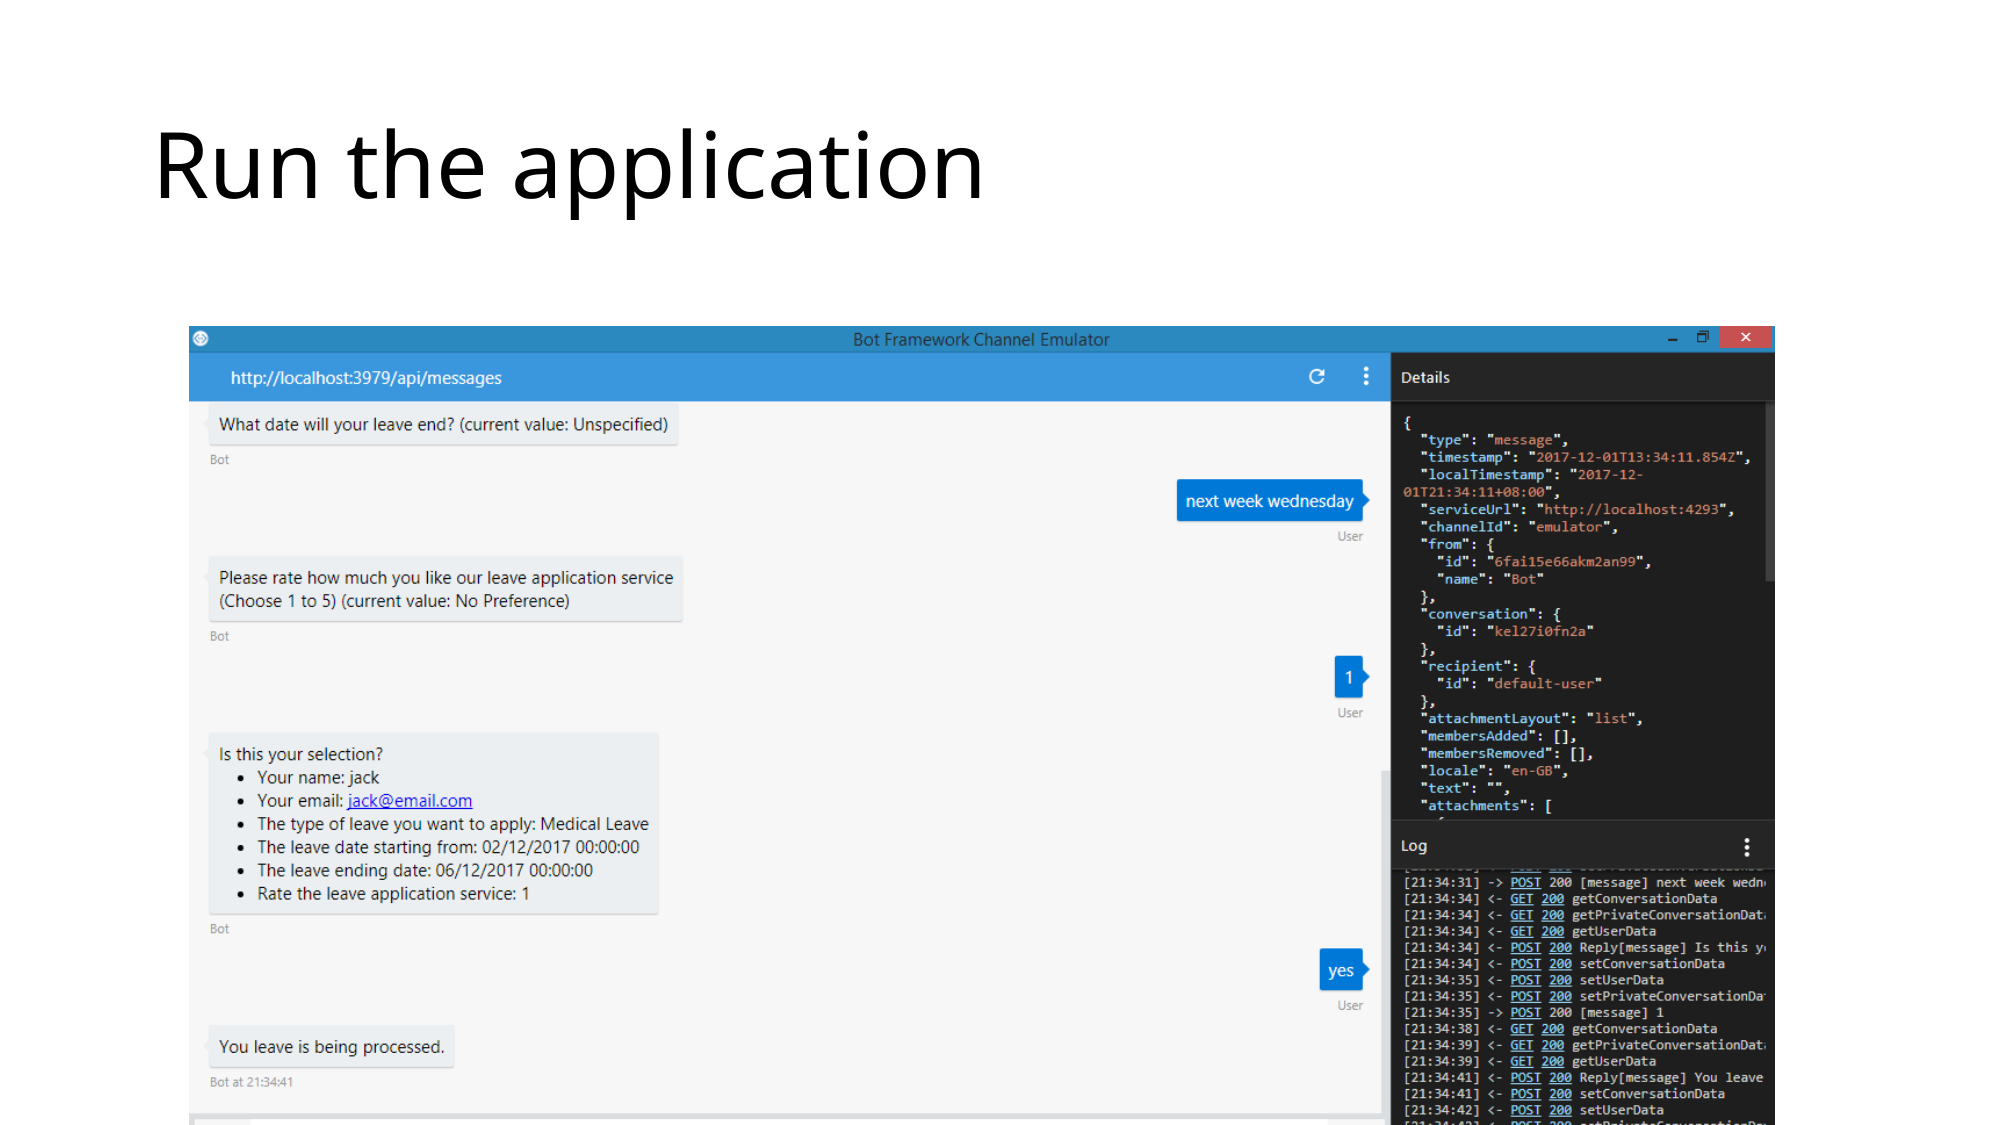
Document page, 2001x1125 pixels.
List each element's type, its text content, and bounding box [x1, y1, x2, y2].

title Run the application [137, 59, 1863, 278]
picture [189, 326, 1775, 1125]
